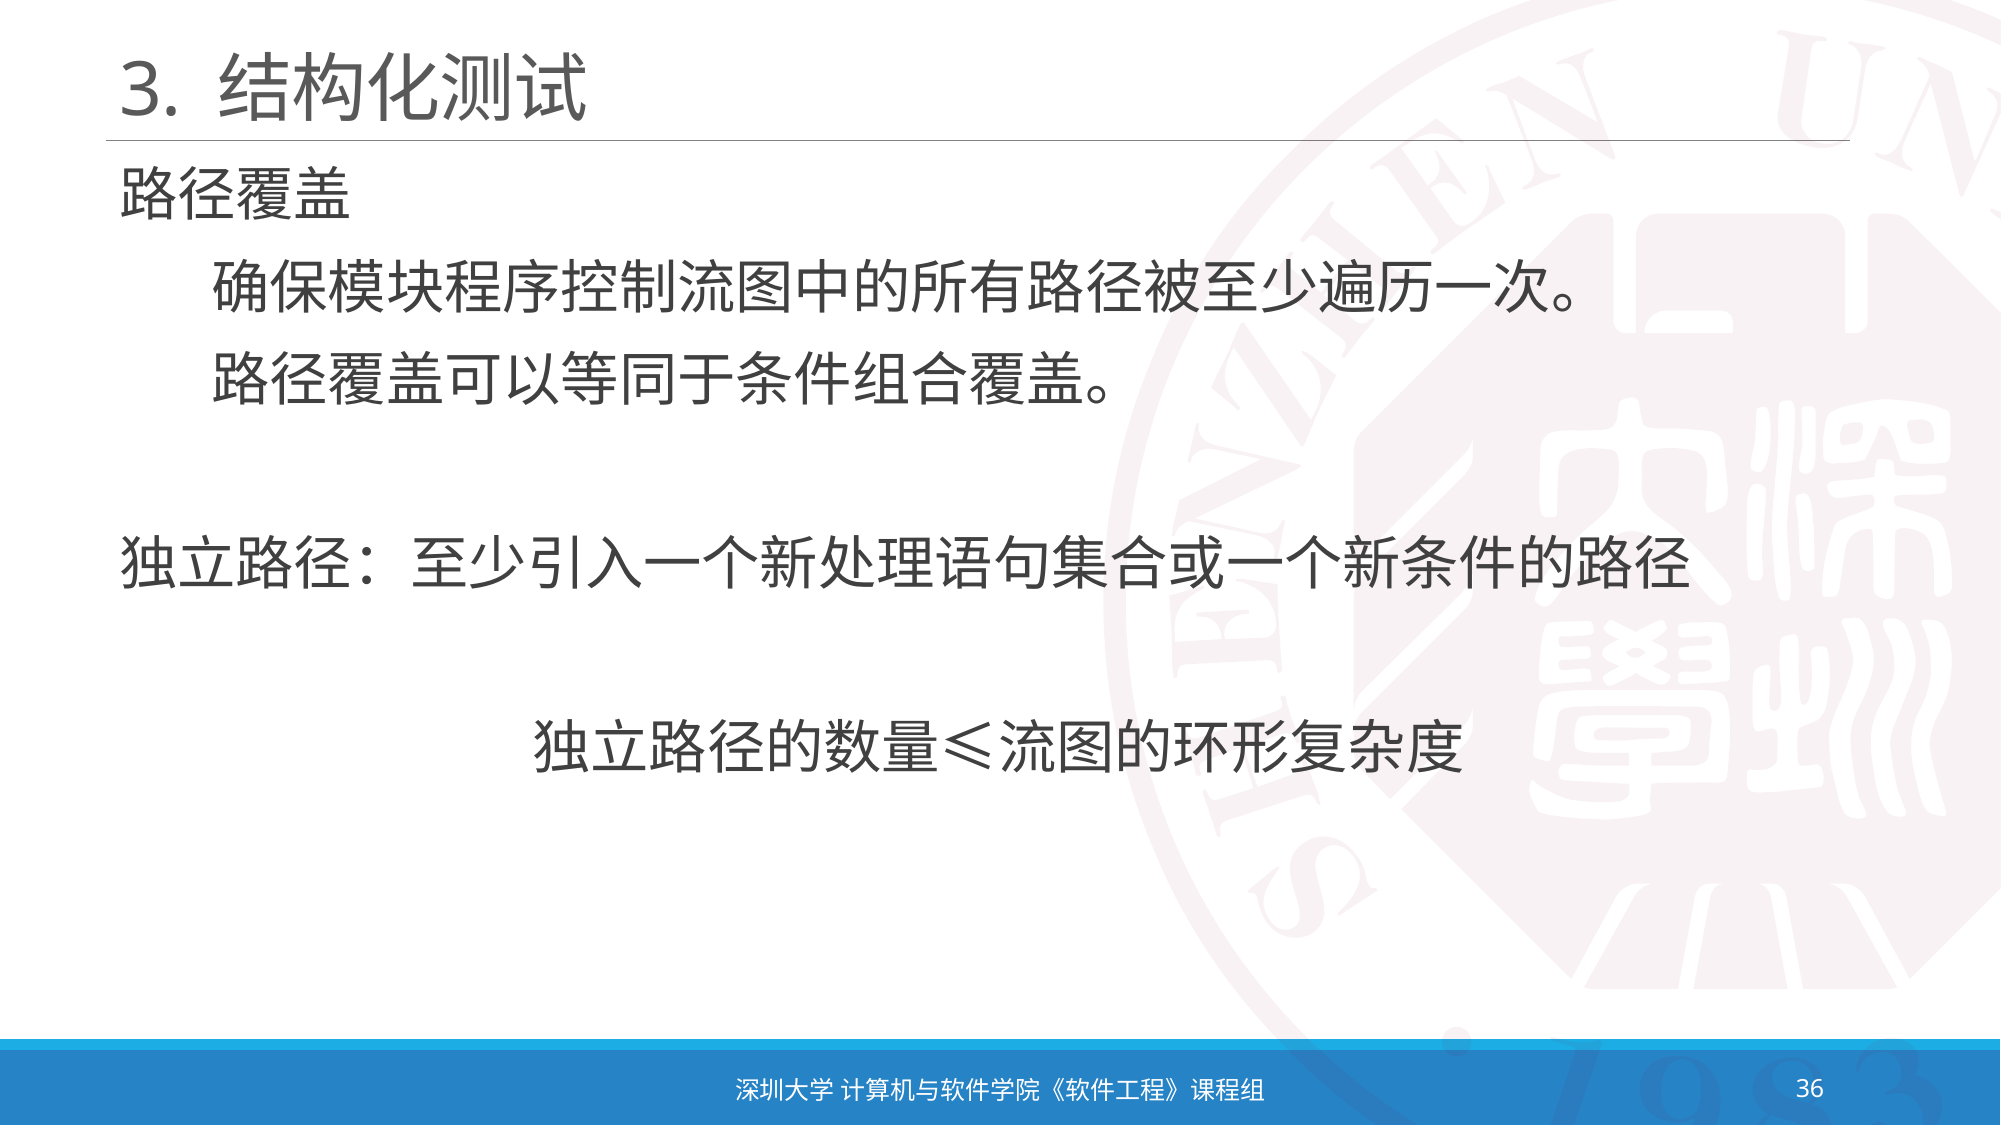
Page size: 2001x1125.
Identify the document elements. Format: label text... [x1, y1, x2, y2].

title 3. 结构化测试 [104, 0, 1856, 139]
list 路径覆盖 确保模块程序控制流图中的所有路径被至少遍历一次。 路径覆盖可以等同于条件组合覆盖。 独立路径：至少引入一个新处理语句集合或一个新条件的路径 独立路径的数量≤流图的环形复杂度 [104, 158, 1878, 1008]
footer 深圳大学 计算机与软件学院《软件工程》课程组 [604, 1059, 1396, 1120]
slide_number 36 [1624, 1059, 1840, 1120]
